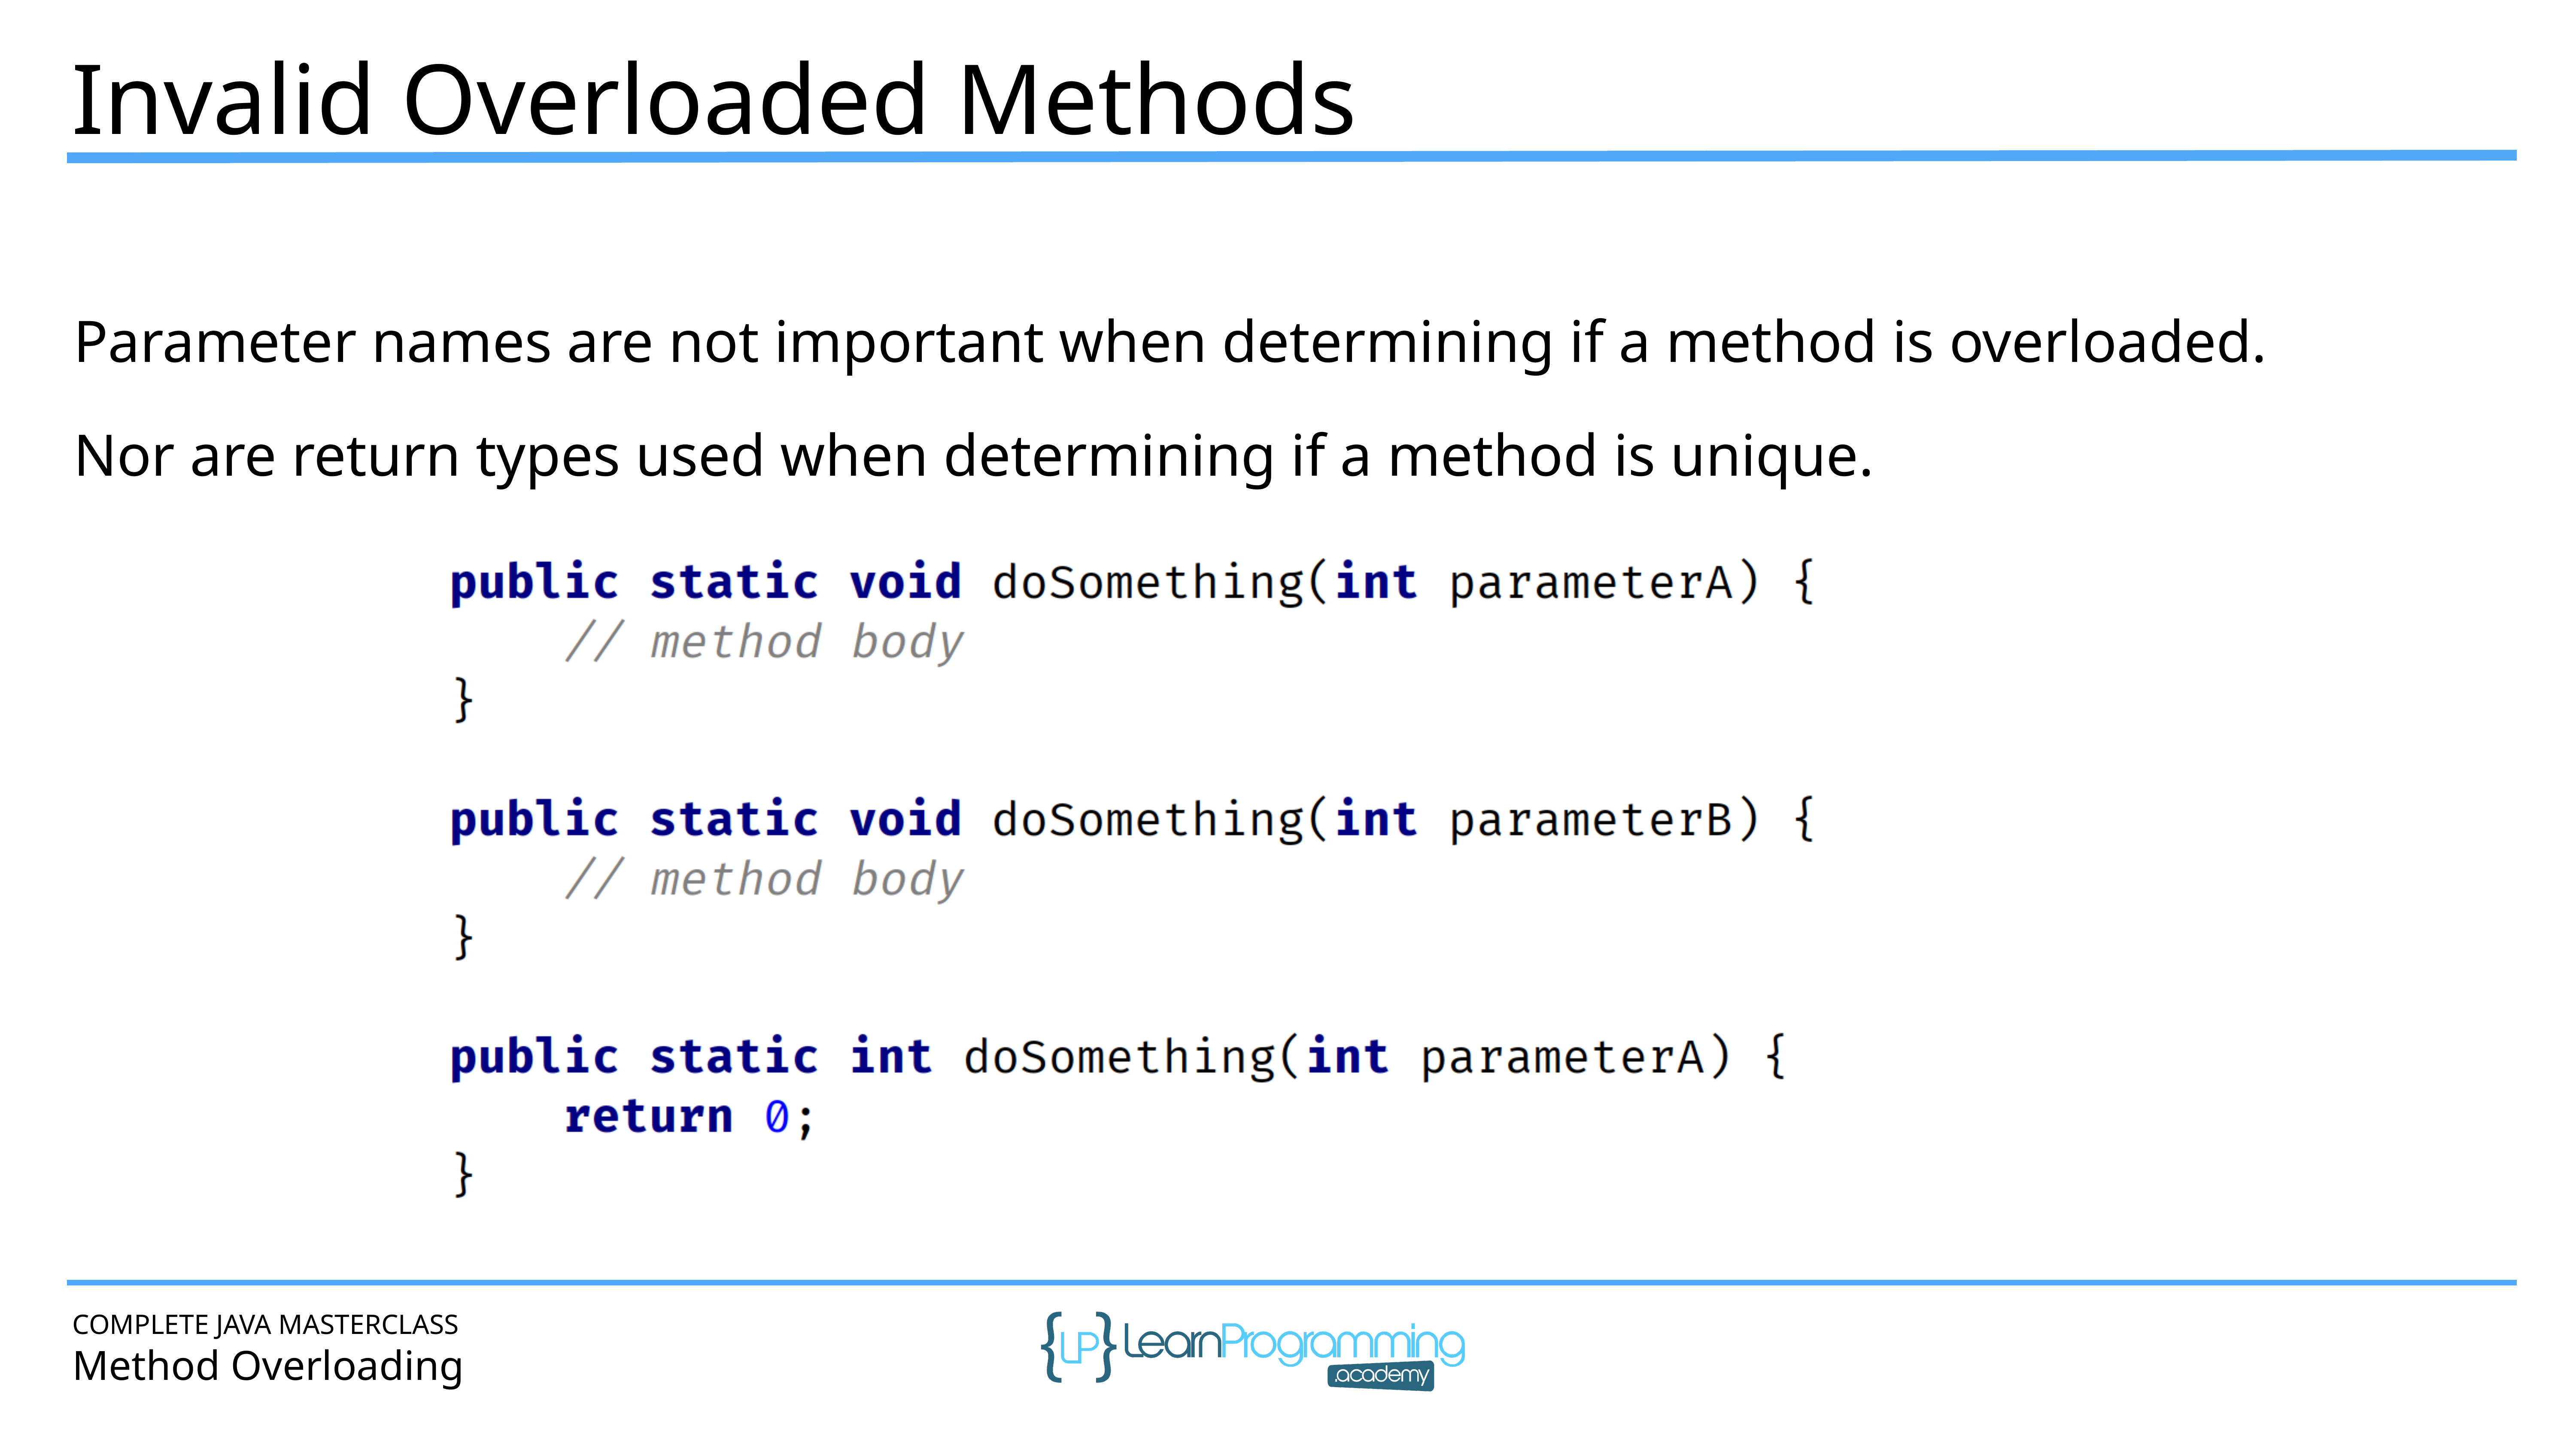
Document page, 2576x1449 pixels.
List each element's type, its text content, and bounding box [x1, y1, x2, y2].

picture [446, 544, 2130, 1205]
text_box Parameter names are not important when determining if a method is overloaded. Nor are return types used when determining if a method is unique. [67, 301, 2517, 1139]
text_box Invalid Overloaded Methods [66, 32, 1363, 159]
text_box COMPLETE JAVA MASTERCLASS Method Overloading [67, 1302, 1030, 1394]
picture [1032, 1302, 1477, 1400]
